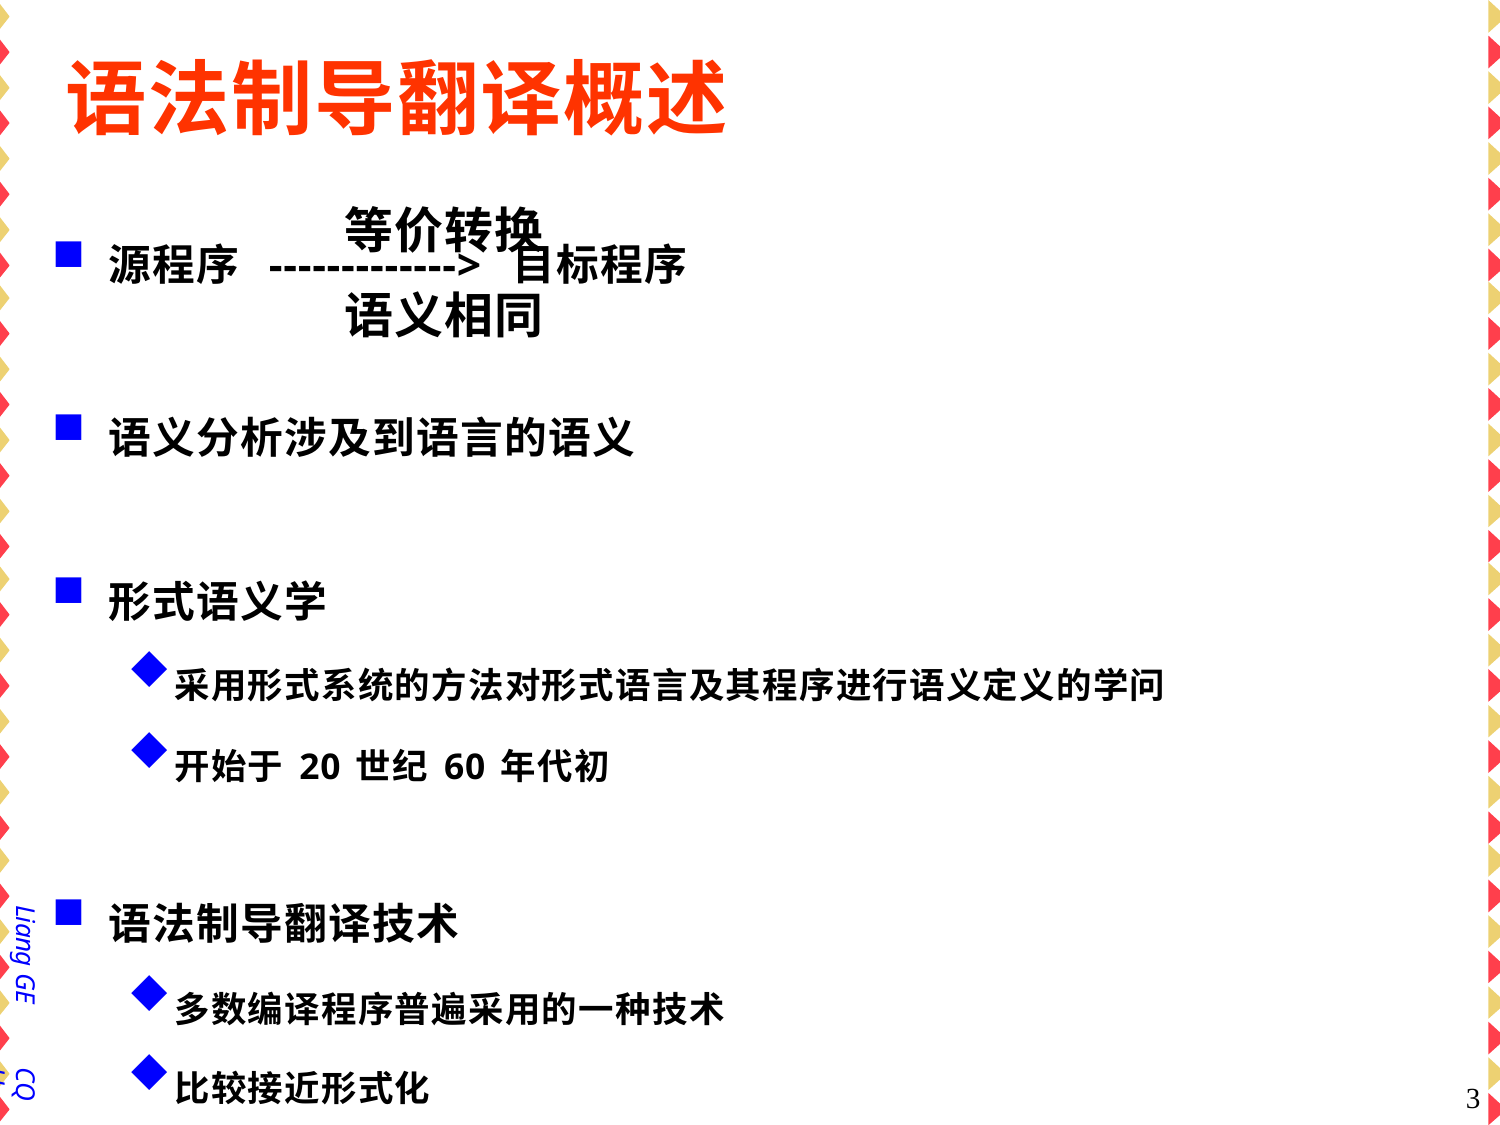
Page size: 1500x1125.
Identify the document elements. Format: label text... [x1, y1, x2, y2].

title 语法制导翻译概述 [62, 44, 736, 206]
text_box CQU [10, 1065, 41, 1107]
text_box 3 [1463, 1077, 1483, 1115]
text_box Liang GE [10, 902, 41, 1007]
text_box 等价转换 源程序 -------------> 目标程序 语义相同 语义分析涉及到语言的语义 形式语义学 采用形式系统的方法对形式语言及其程序进行语义定义的学问 开始于20世纪60年代初 语法制导翻译技术 多数编译程序普遍采用的一种技术 比较接近形式化 [50, 206, 1309, 1115]
